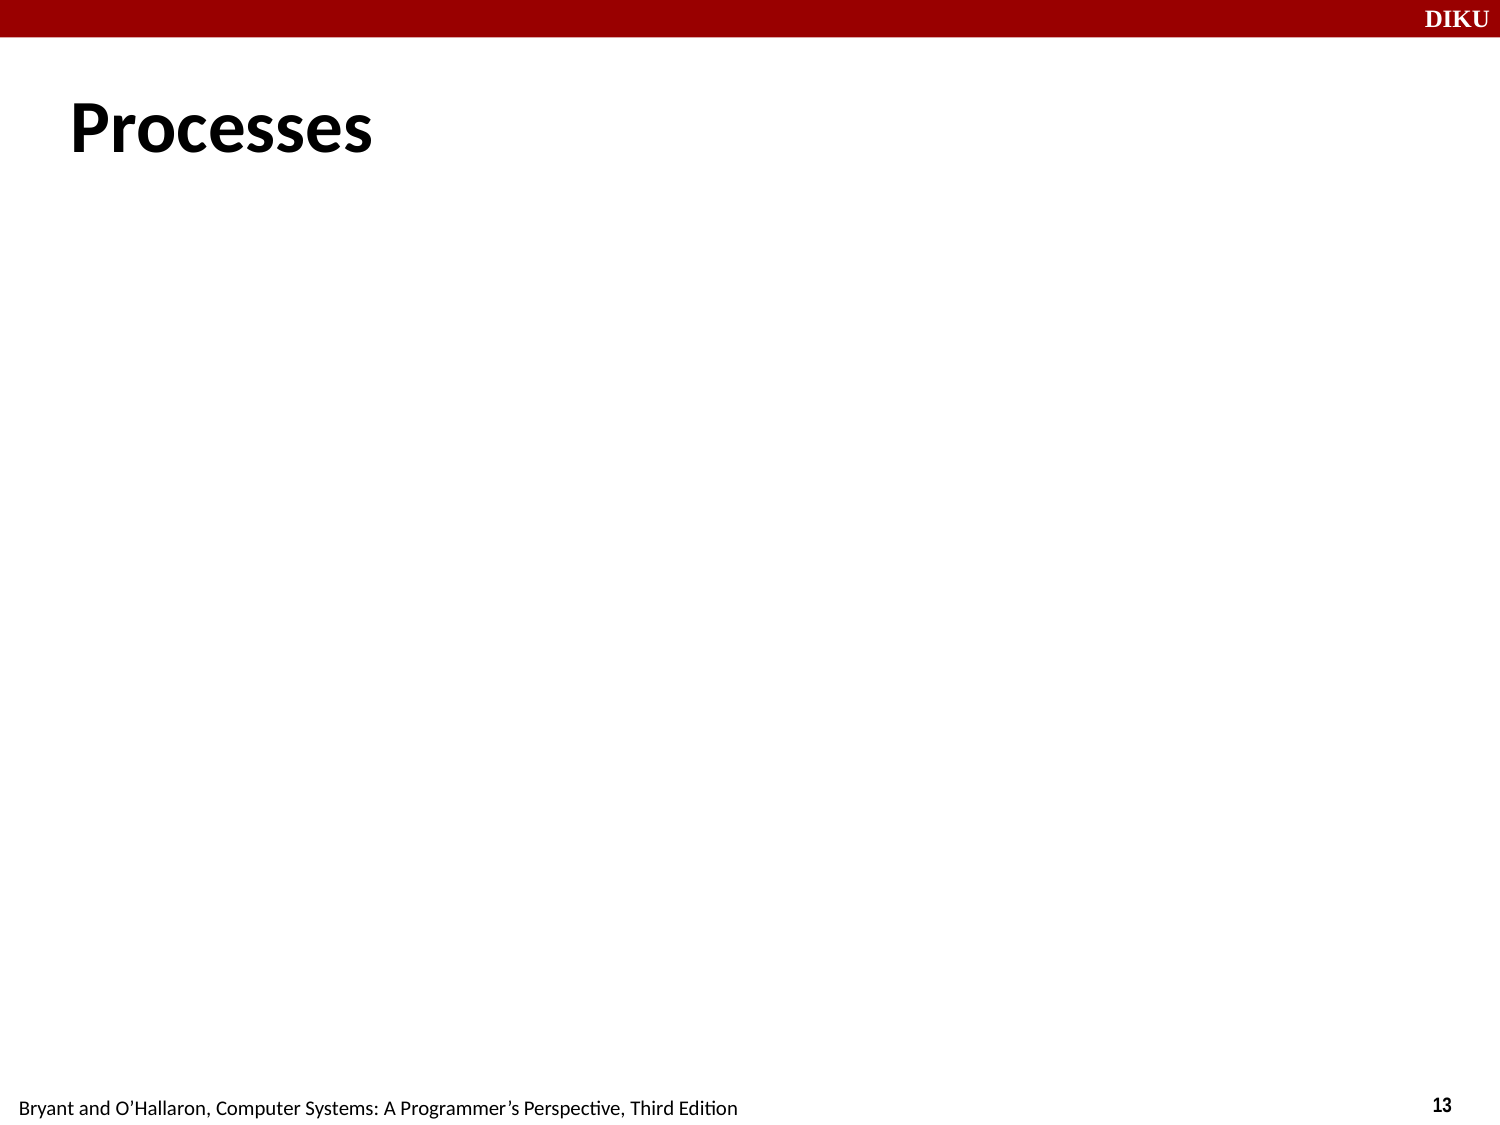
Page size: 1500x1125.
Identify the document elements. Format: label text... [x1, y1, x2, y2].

text_box Processes [55, 75, 917, 169]
